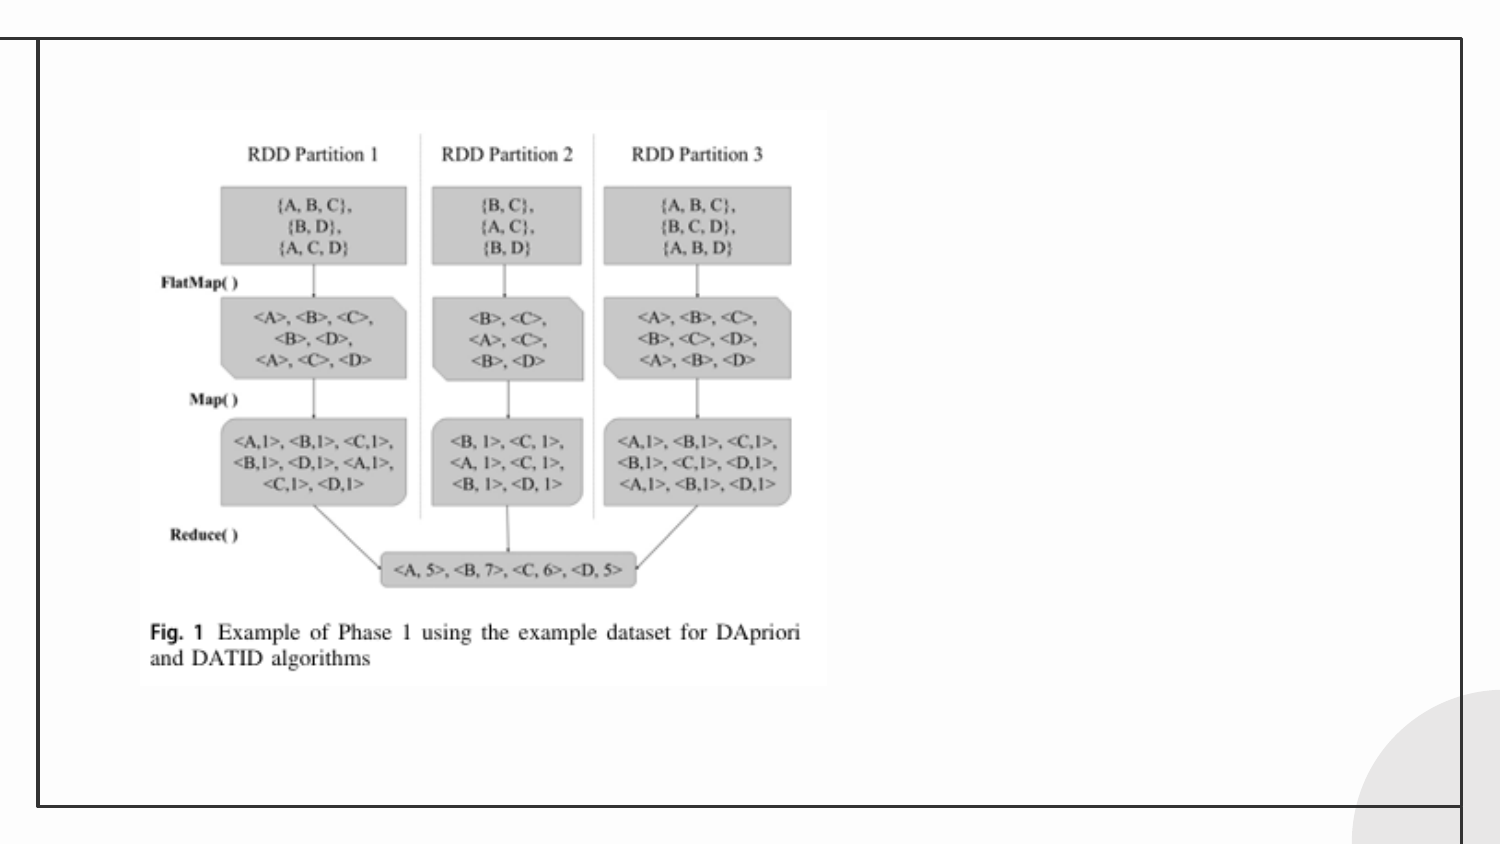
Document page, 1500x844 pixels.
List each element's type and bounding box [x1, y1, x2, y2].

picture [140, 110, 827, 687]
